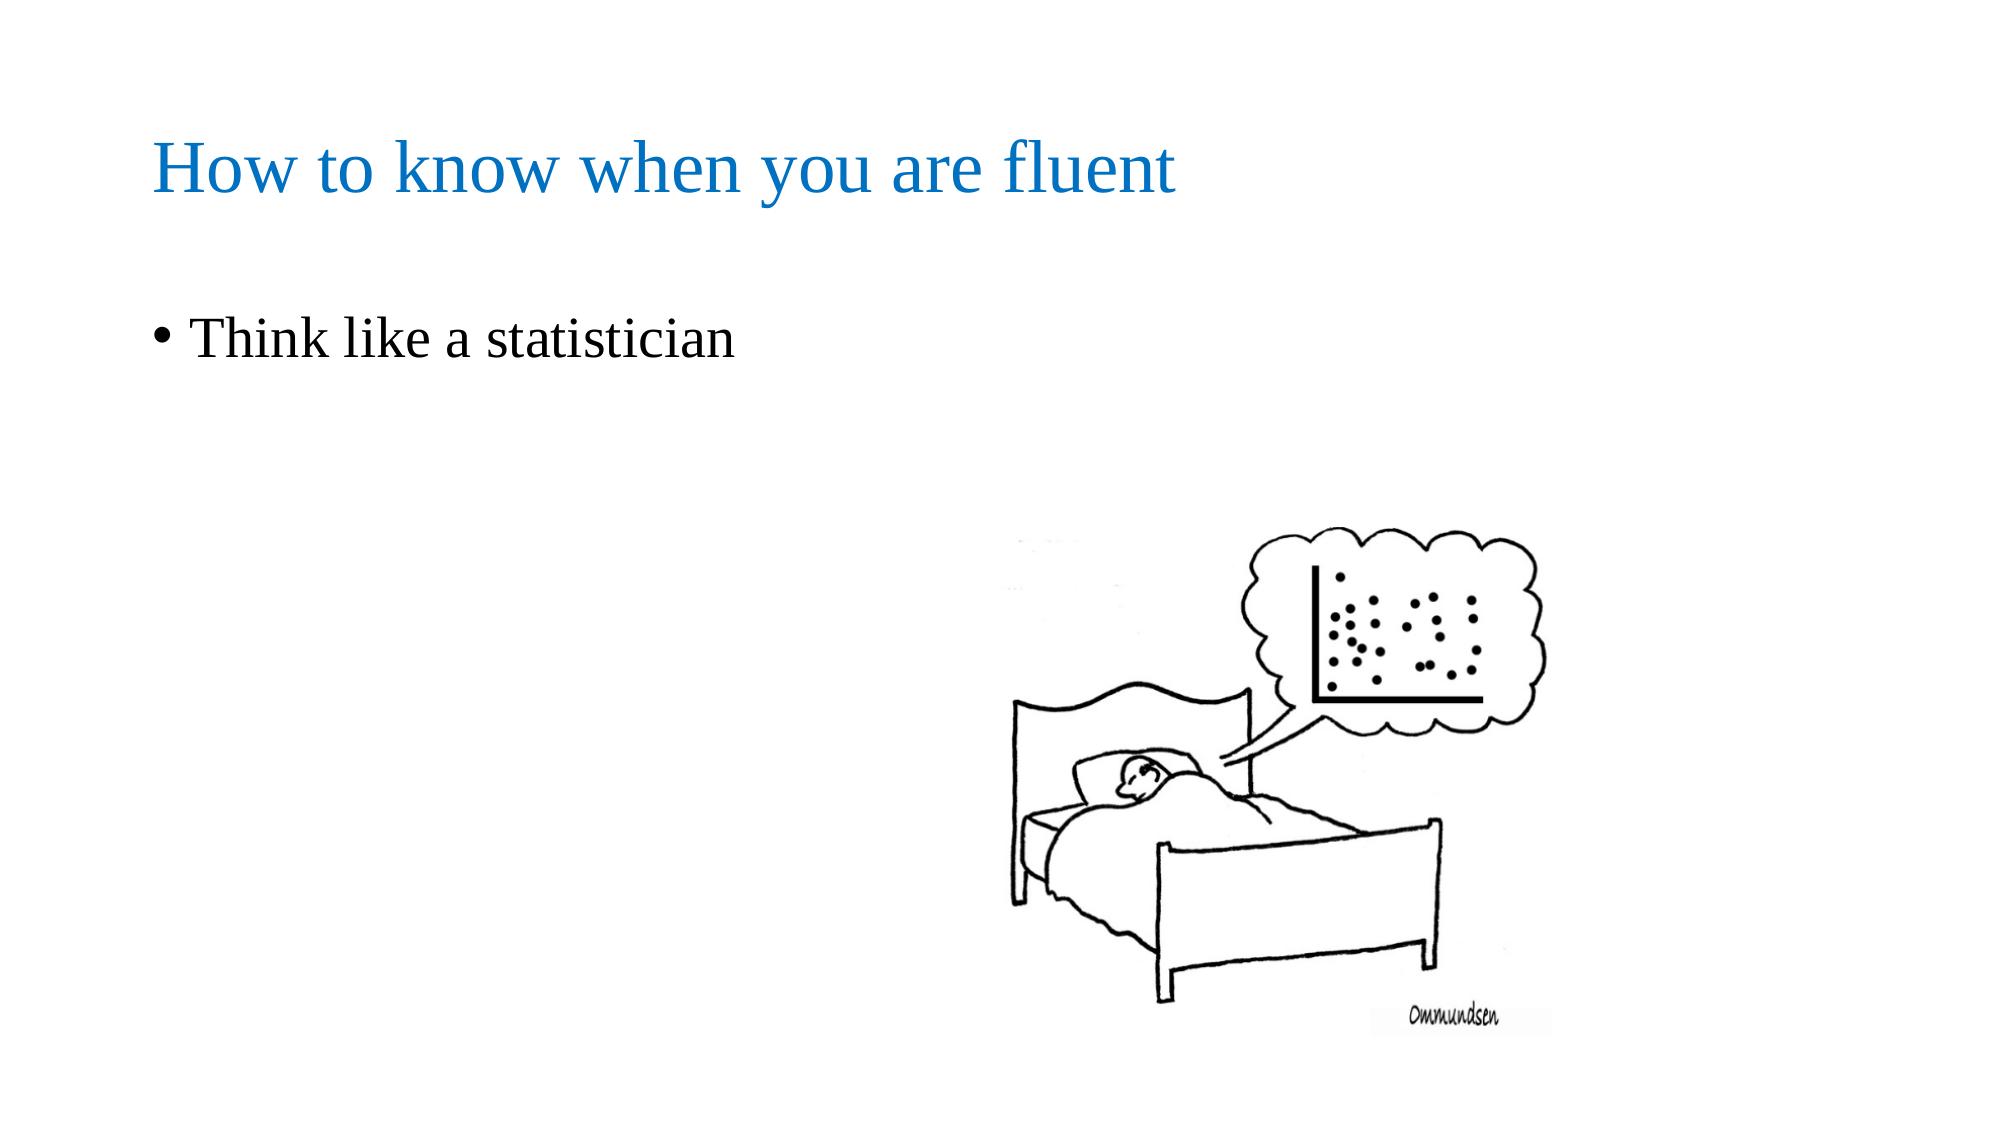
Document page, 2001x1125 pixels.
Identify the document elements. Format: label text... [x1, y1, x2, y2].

title How to know when you are fluent [137, 59, 1863, 278]
picture [999, 527, 1565, 1036]
list Think like a statistician [137, 299, 1863, 1014]
